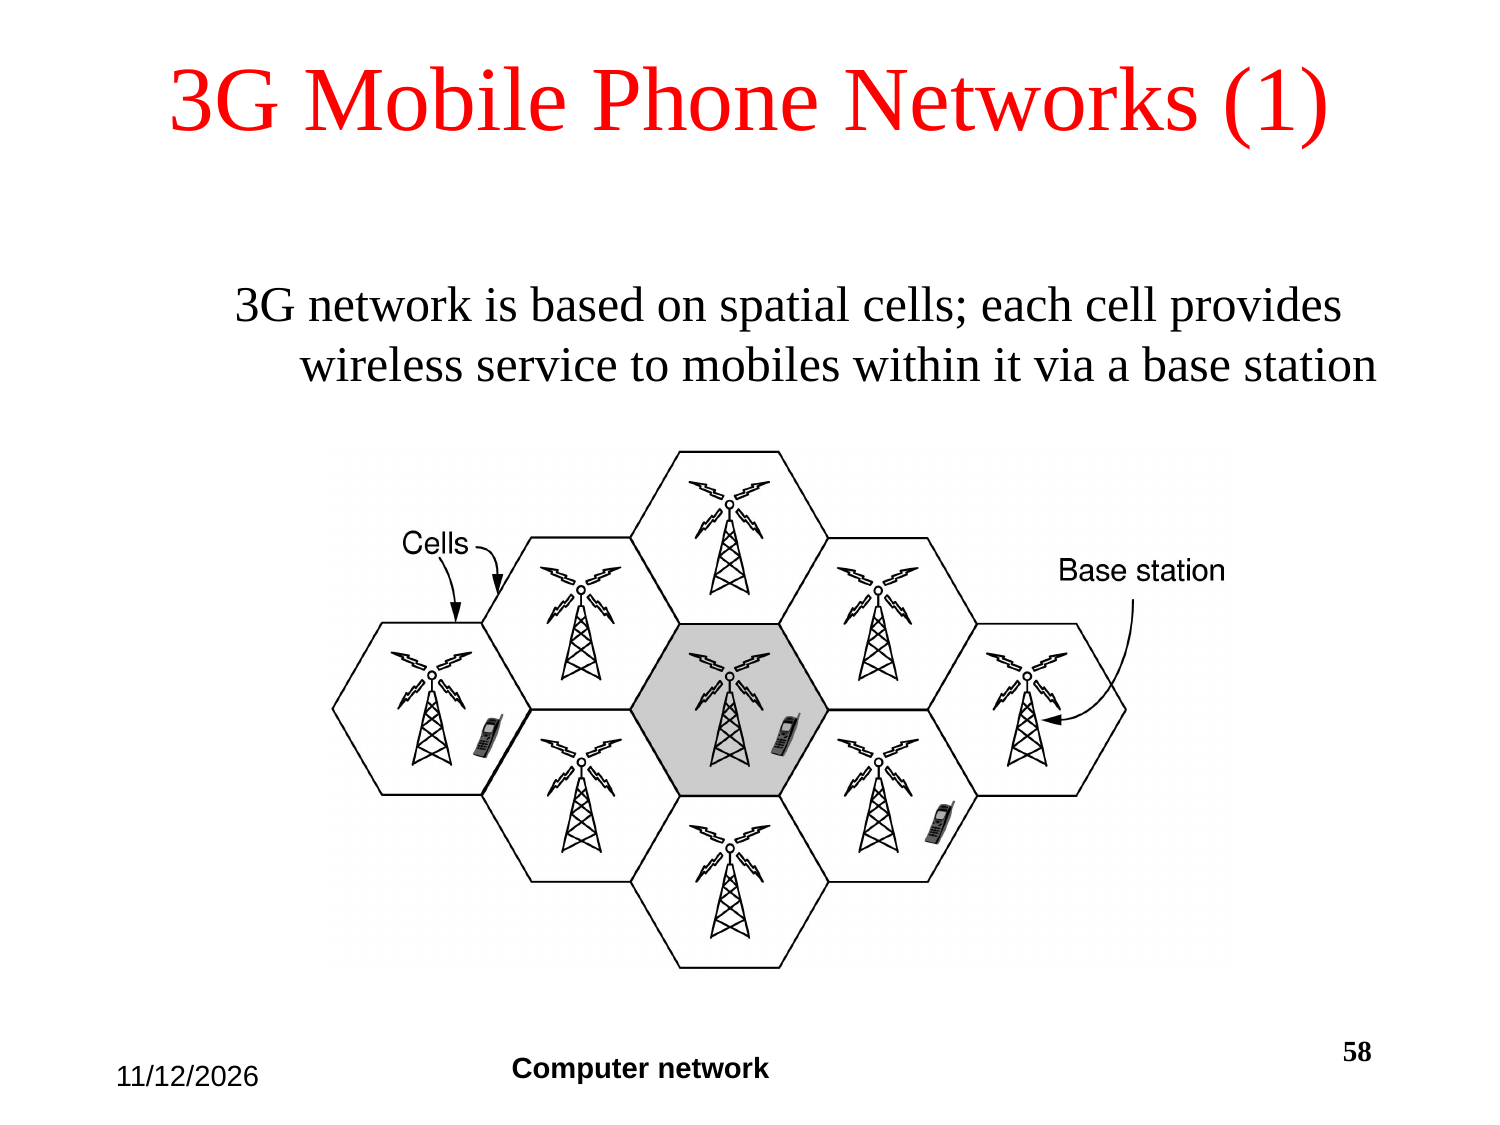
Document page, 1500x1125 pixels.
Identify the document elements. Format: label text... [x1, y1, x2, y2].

list 3G network is based on spatial cells; each cell provides wireless service to mobiles within it via a base station [150, 264, 1428, 1019]
picture [329, 444, 1230, 972]
footer Computer network [293, 1041, 988, 1101]
title 3G Mobile Phone Networks (1) [0, 0, 1500, 188]
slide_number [30, 1049, 344, 1125]
slide_number 58 [1074, 1024, 1388, 1101]
